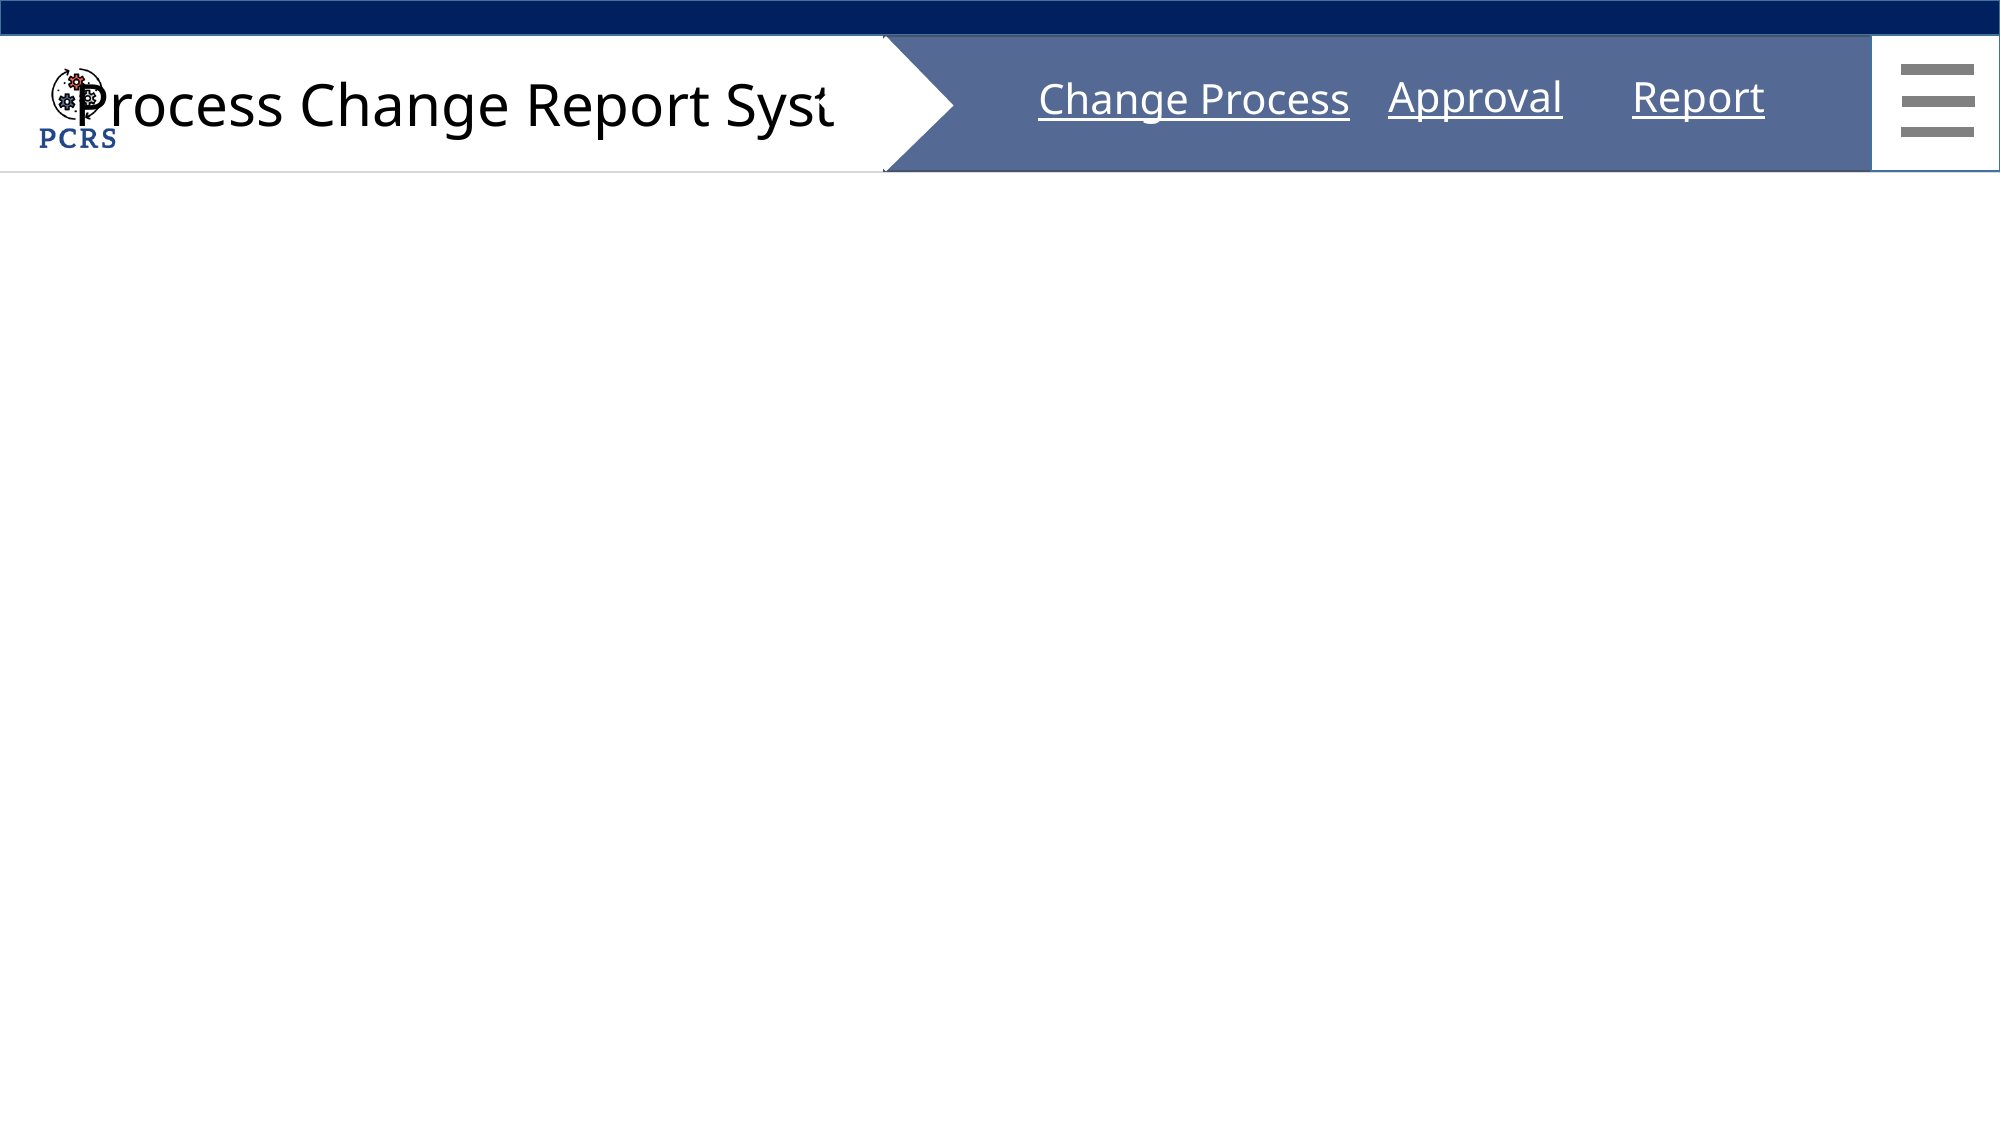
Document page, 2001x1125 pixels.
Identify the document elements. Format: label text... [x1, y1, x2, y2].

text_box Change Process [1023, 65, 1366, 131]
text_box Report [1617, 63, 1780, 129]
text_box [1870, 34, 2000, 172]
text_box Approval [1373, 63, 1578, 129]
picture [25, 55, 129, 152]
text_box [1902, 96, 1975, 107]
text_box [816, 34, 956, 173]
text_box [888, 35, 1870, 172]
text_box [0, 36, 885, 173]
text_box [0, 0, 2000, 36]
text_box [1901, 64, 1974, 75]
text_box Process Change Report System [129, 60, 858, 146]
text_box [1901, 127, 1974, 137]
